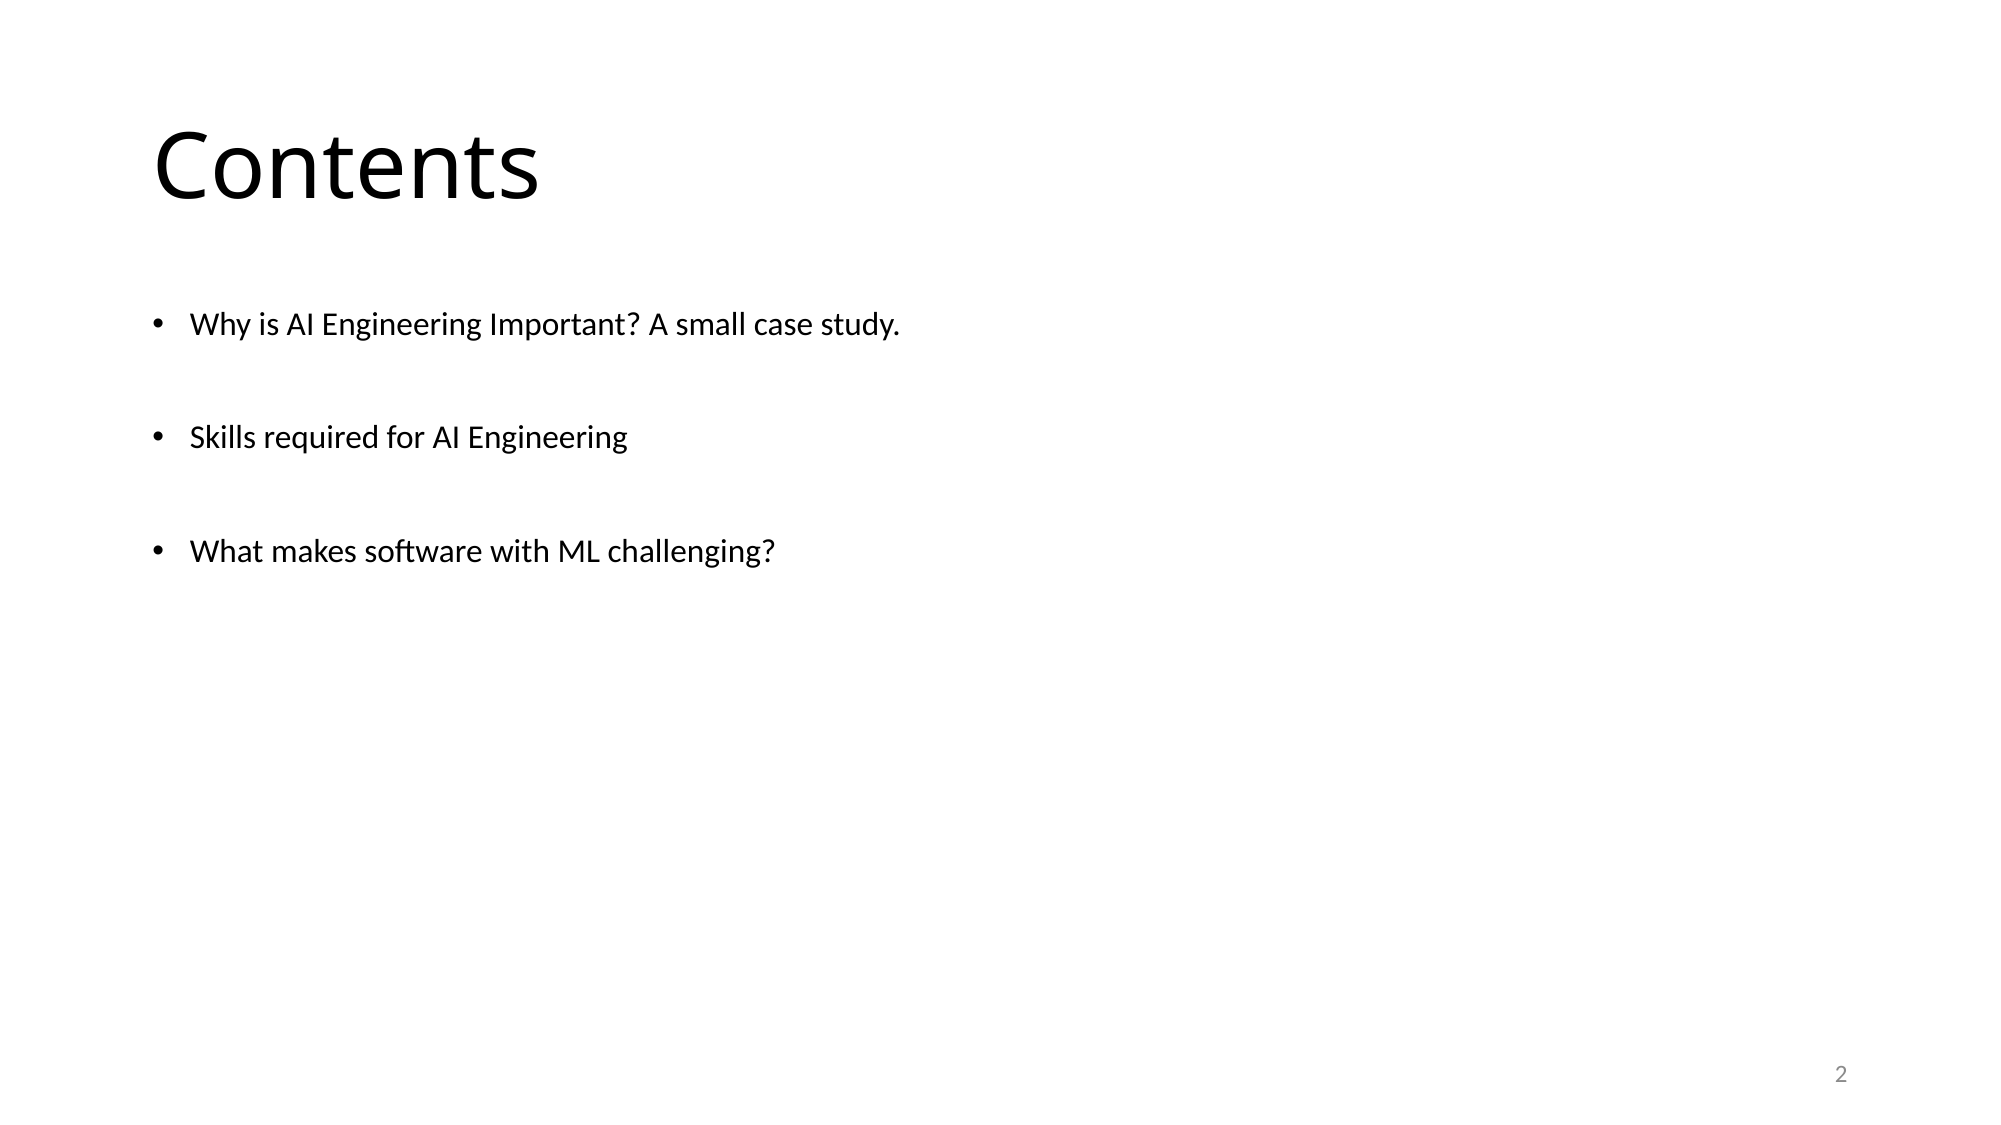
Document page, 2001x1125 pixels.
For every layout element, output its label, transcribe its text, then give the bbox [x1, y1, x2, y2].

slide_number 2 [1412, 1042, 1863, 1103]
title Contents [137, 59, 1863, 278]
list Why is AI Engineering Important? A small case study. Skills required for AI Engineering What makes software with ML challenging? [137, 299, 1863, 1014]
